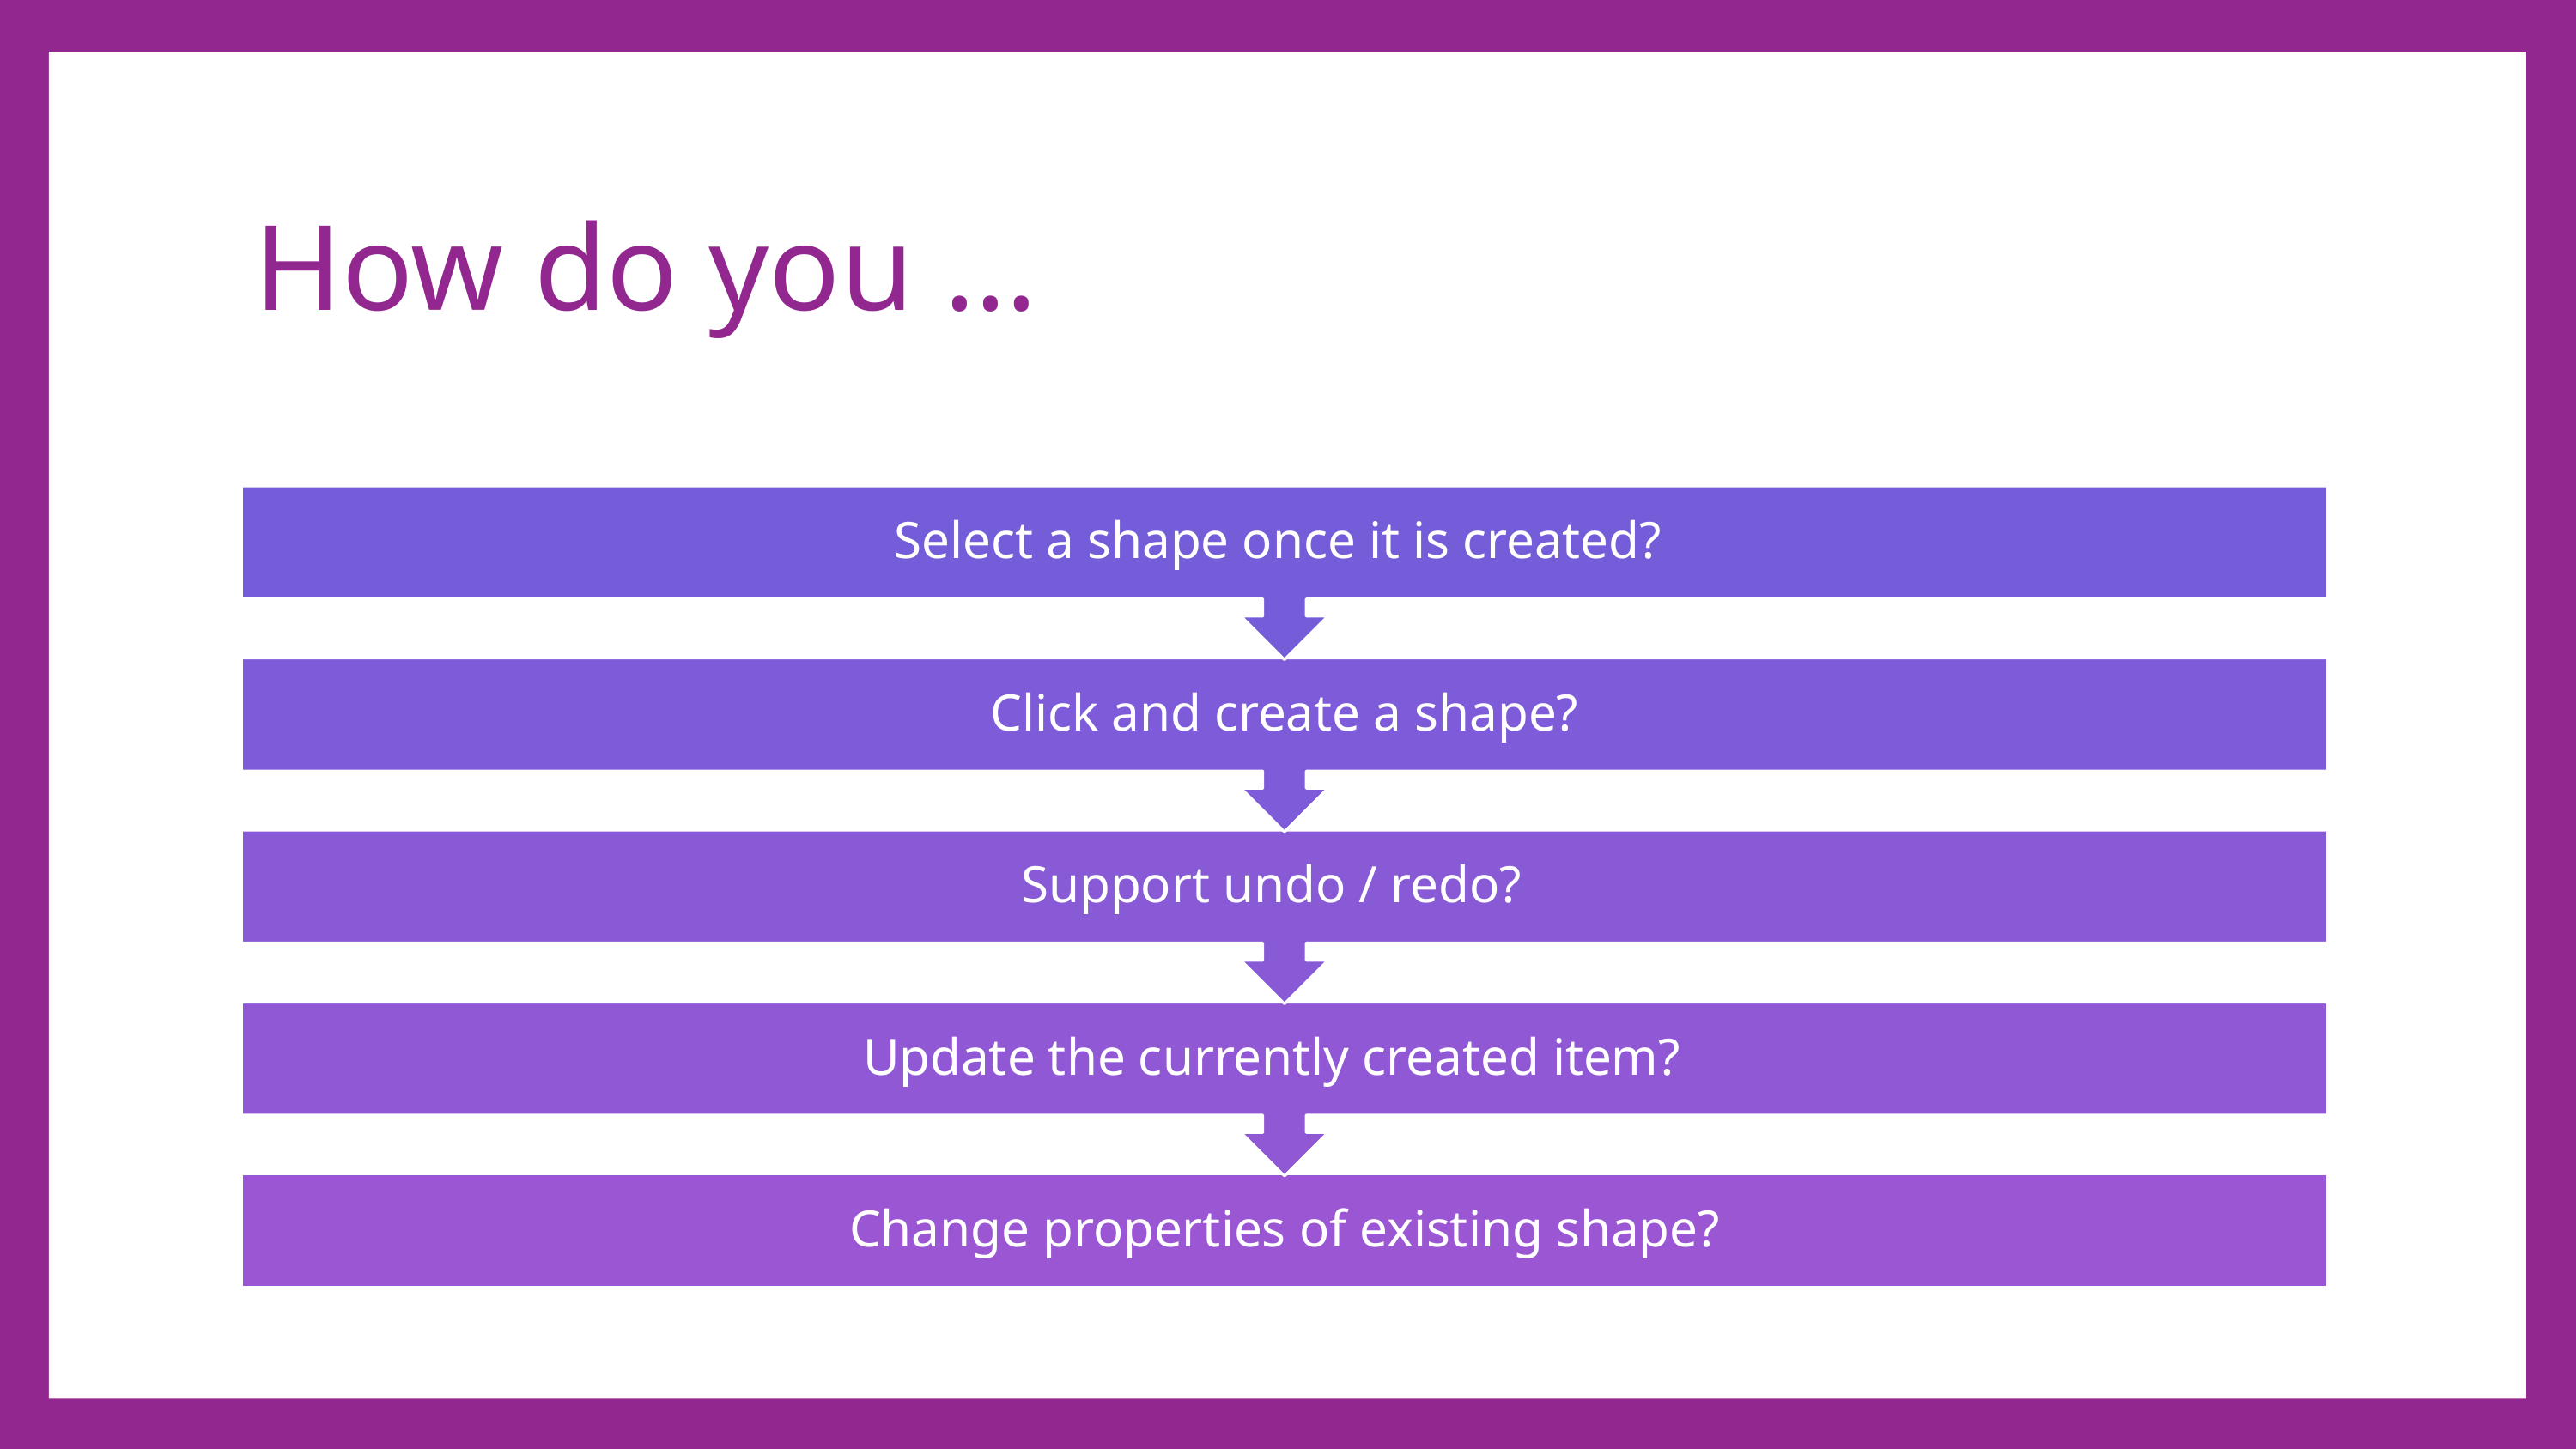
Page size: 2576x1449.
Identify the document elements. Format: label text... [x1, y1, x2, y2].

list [240, 485, 2328, 1288]
title How do you … [241, 129, 2329, 415]
